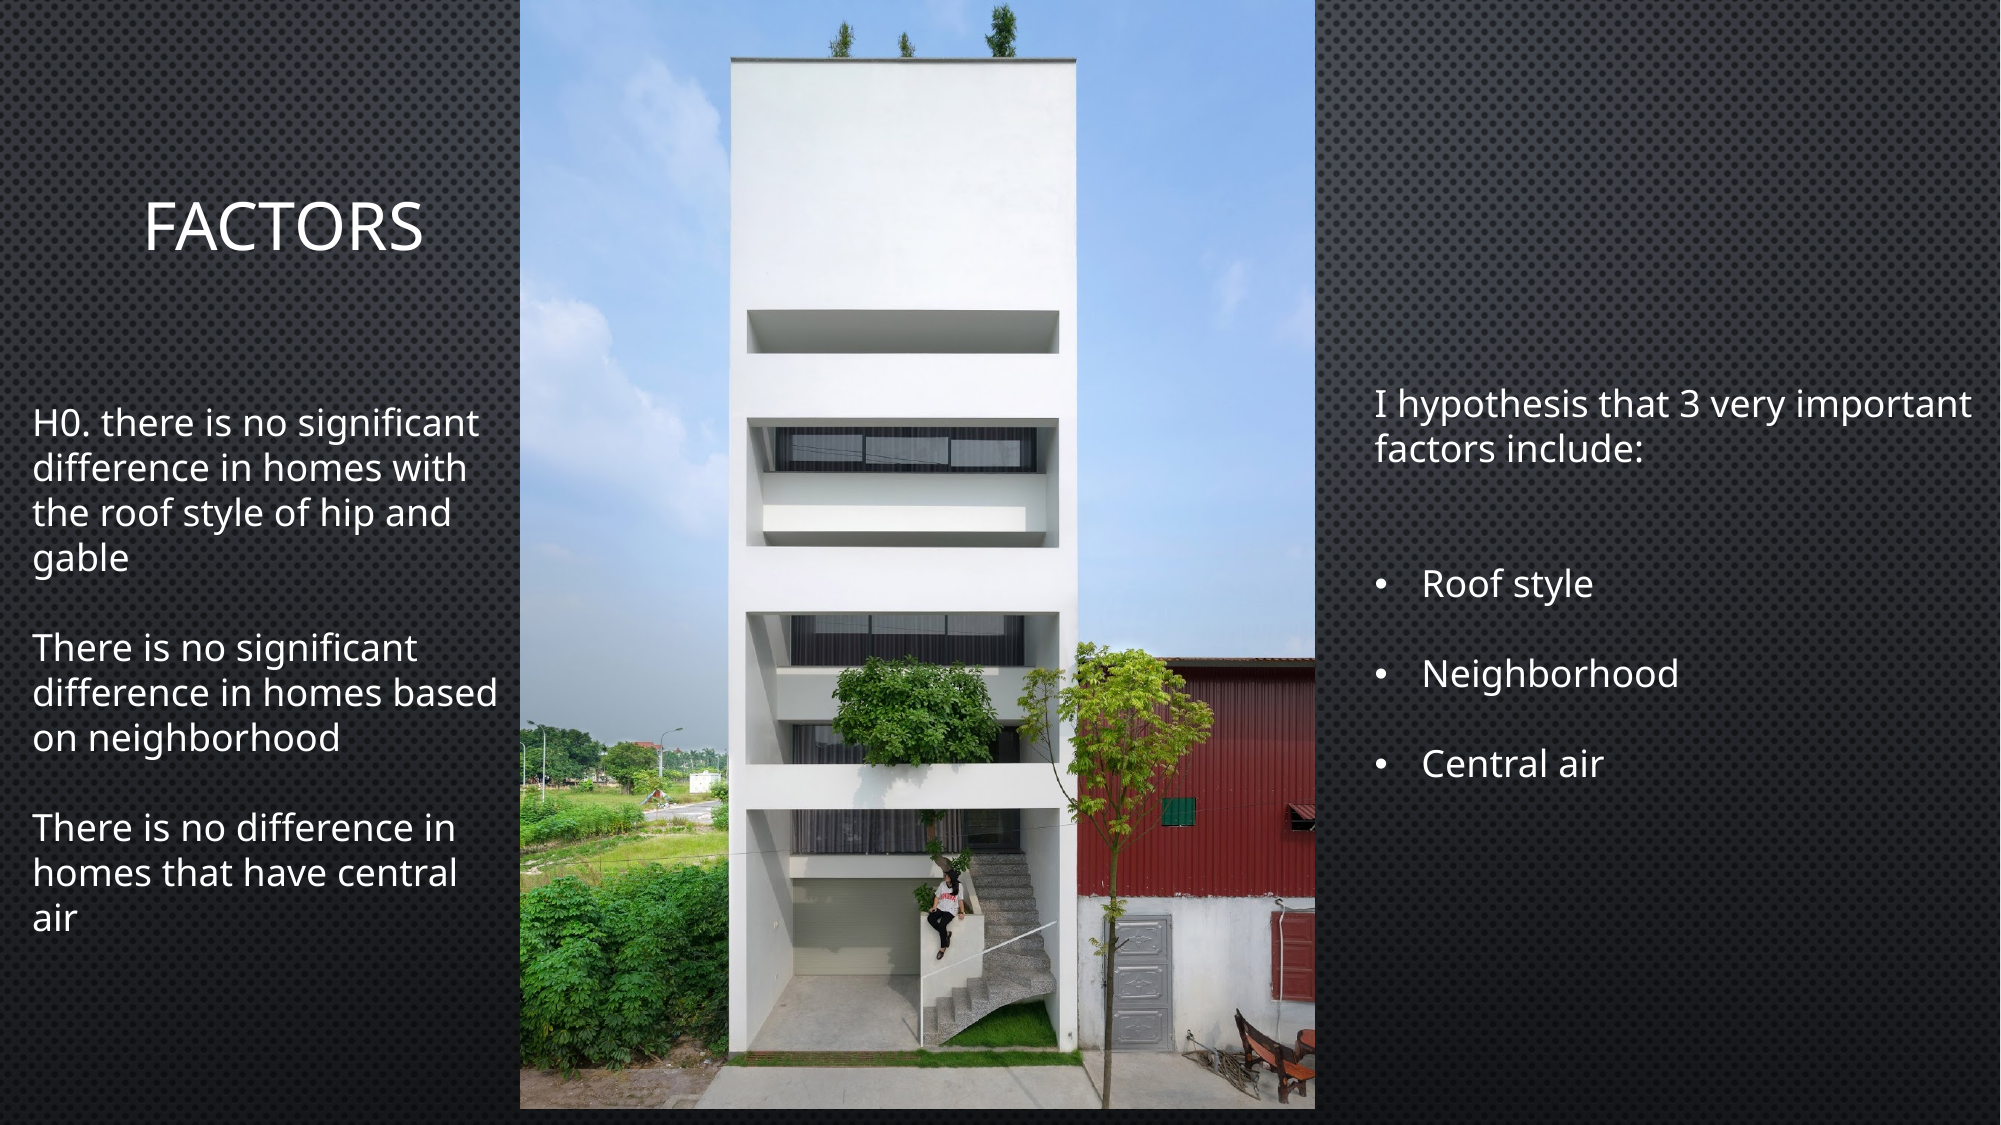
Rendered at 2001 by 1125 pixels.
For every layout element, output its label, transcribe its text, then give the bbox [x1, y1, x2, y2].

text_box I hypothesis that 3 very important factors include: Roof style Neighborhood Central air [1359, 373, 2000, 838]
picture [520, 0, 1315, 1109]
title Factors [0, 55, 520, 392]
text_box H0. there is no significant difference in homes with the roof style of hip and gable There is no significant difference in homes based on neighborhood There is no difference in homes that have central air [17, 391, 520, 946]
